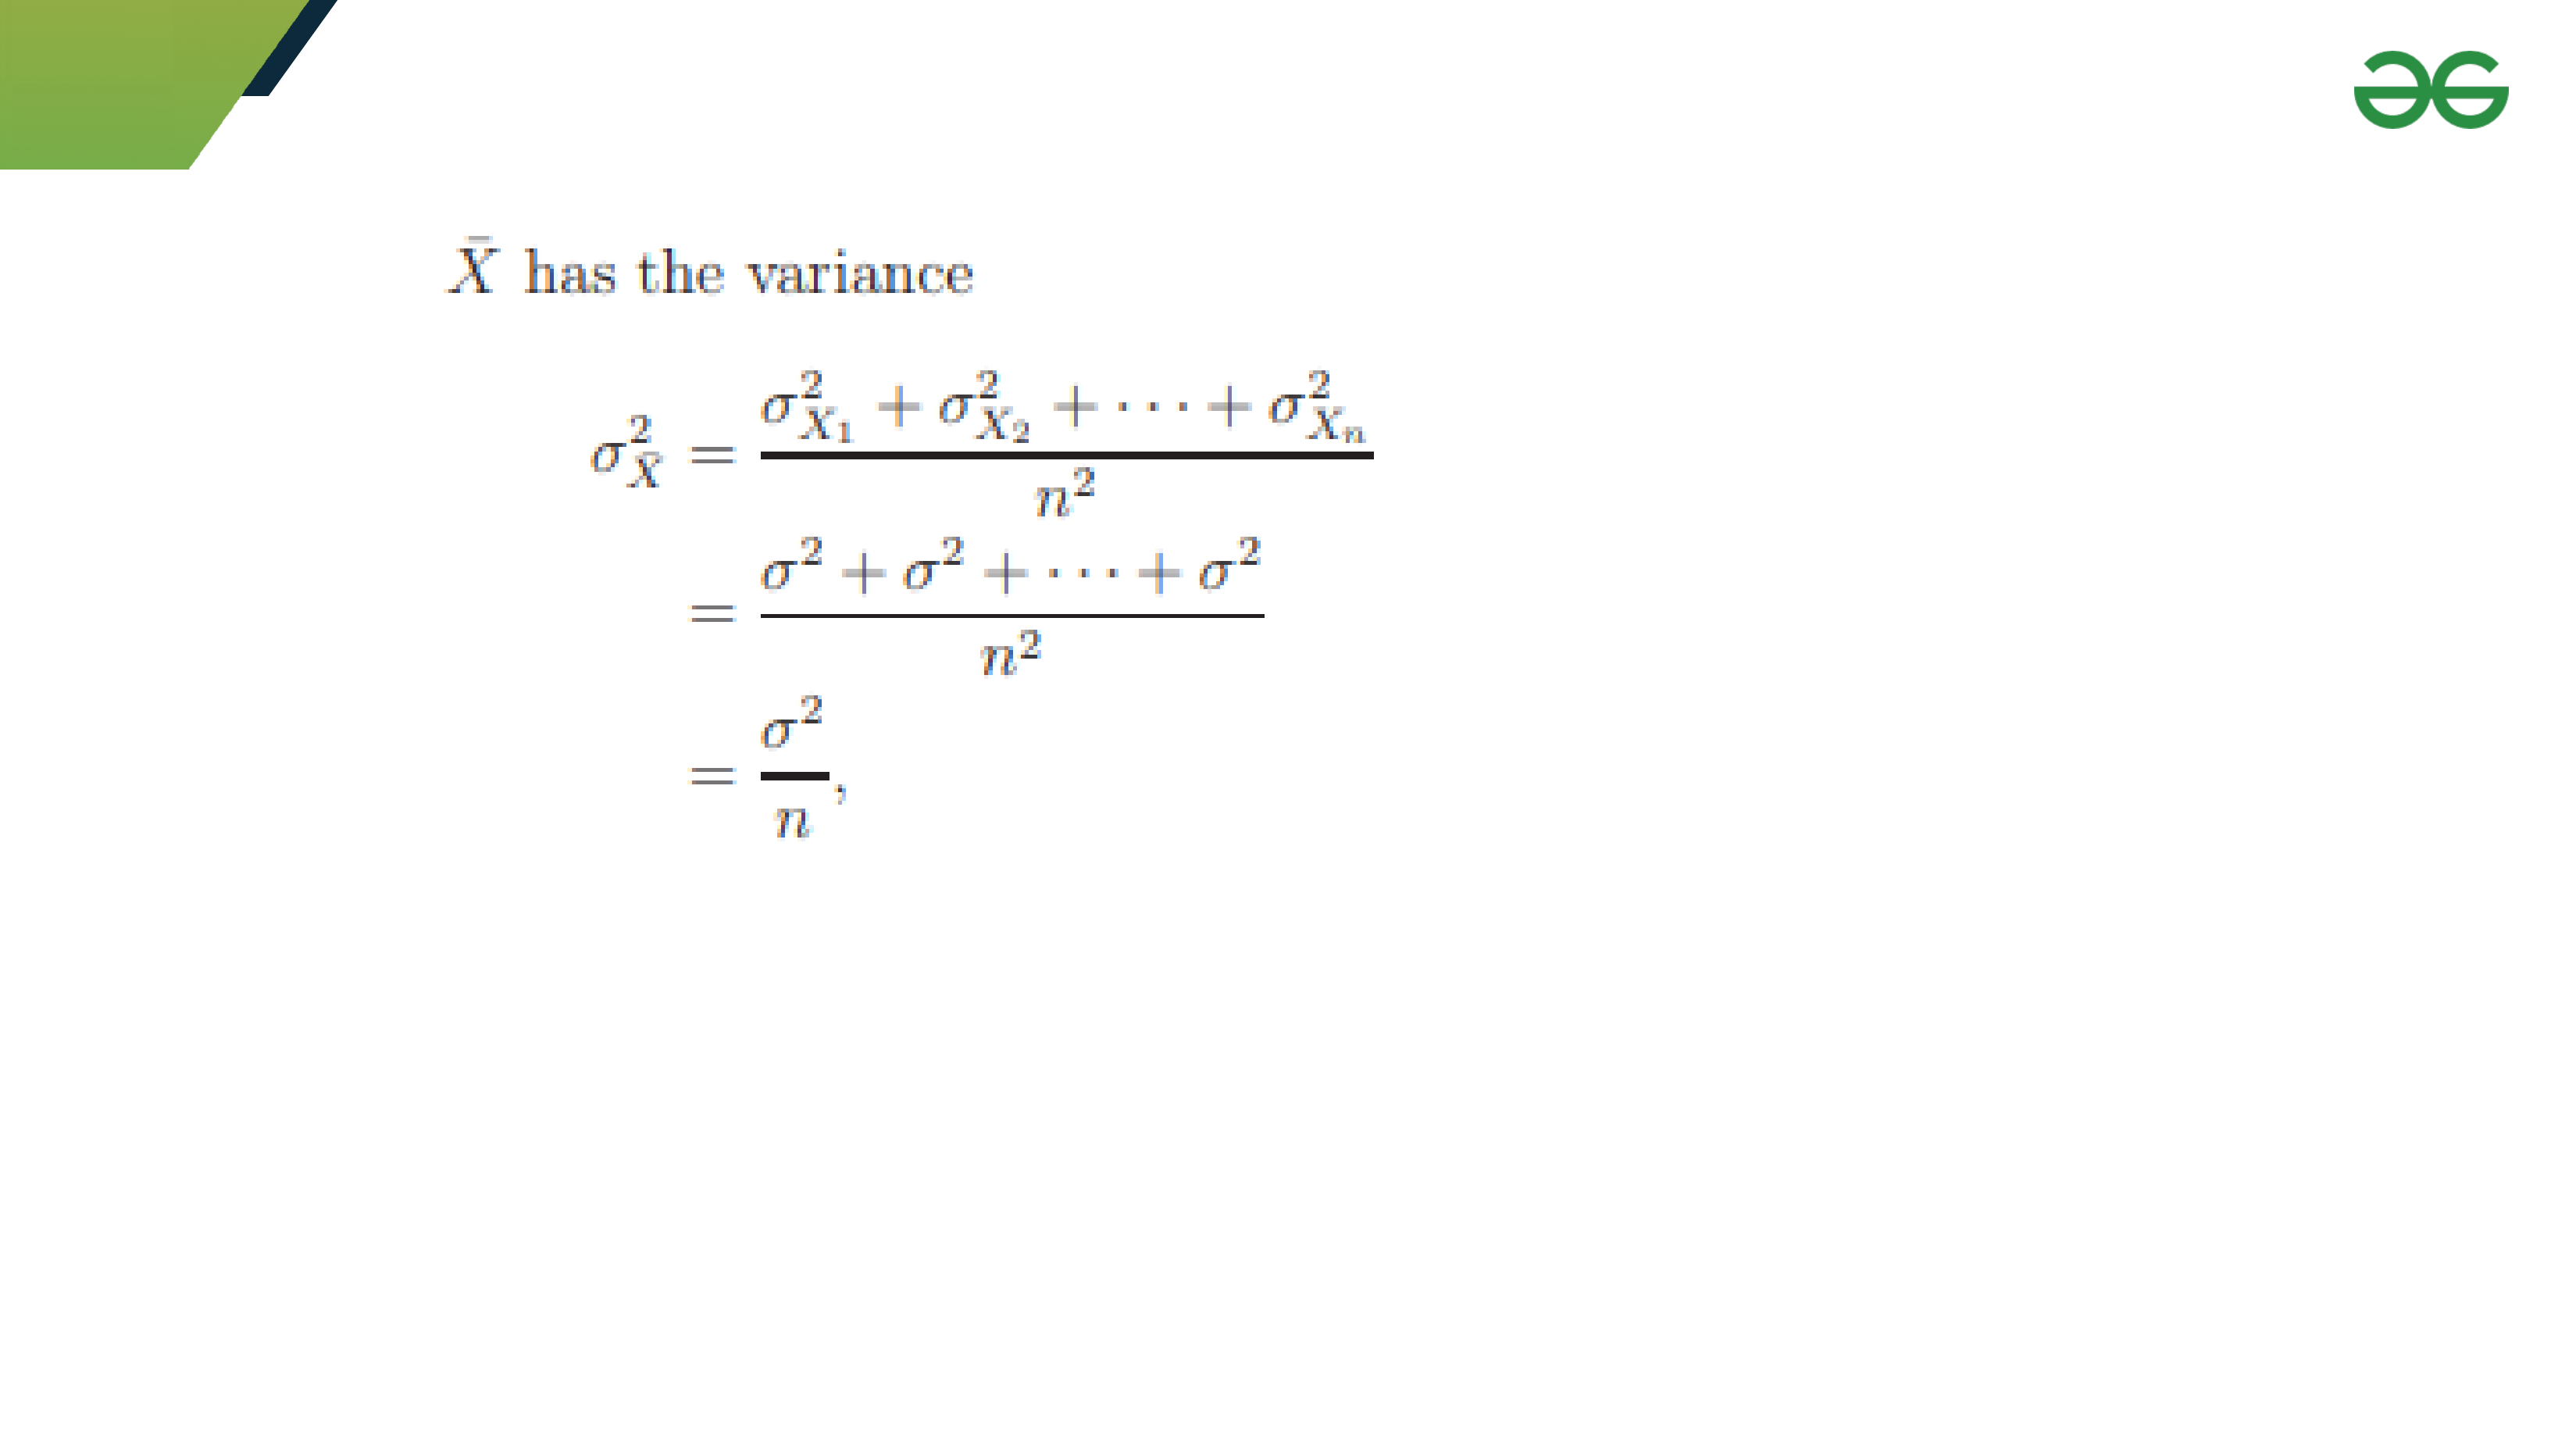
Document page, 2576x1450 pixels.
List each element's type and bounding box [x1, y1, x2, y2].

picture [428, 187, 1415, 858]
picture [0, 0, 309, 170]
picture [2353, 50, 2509, 130]
